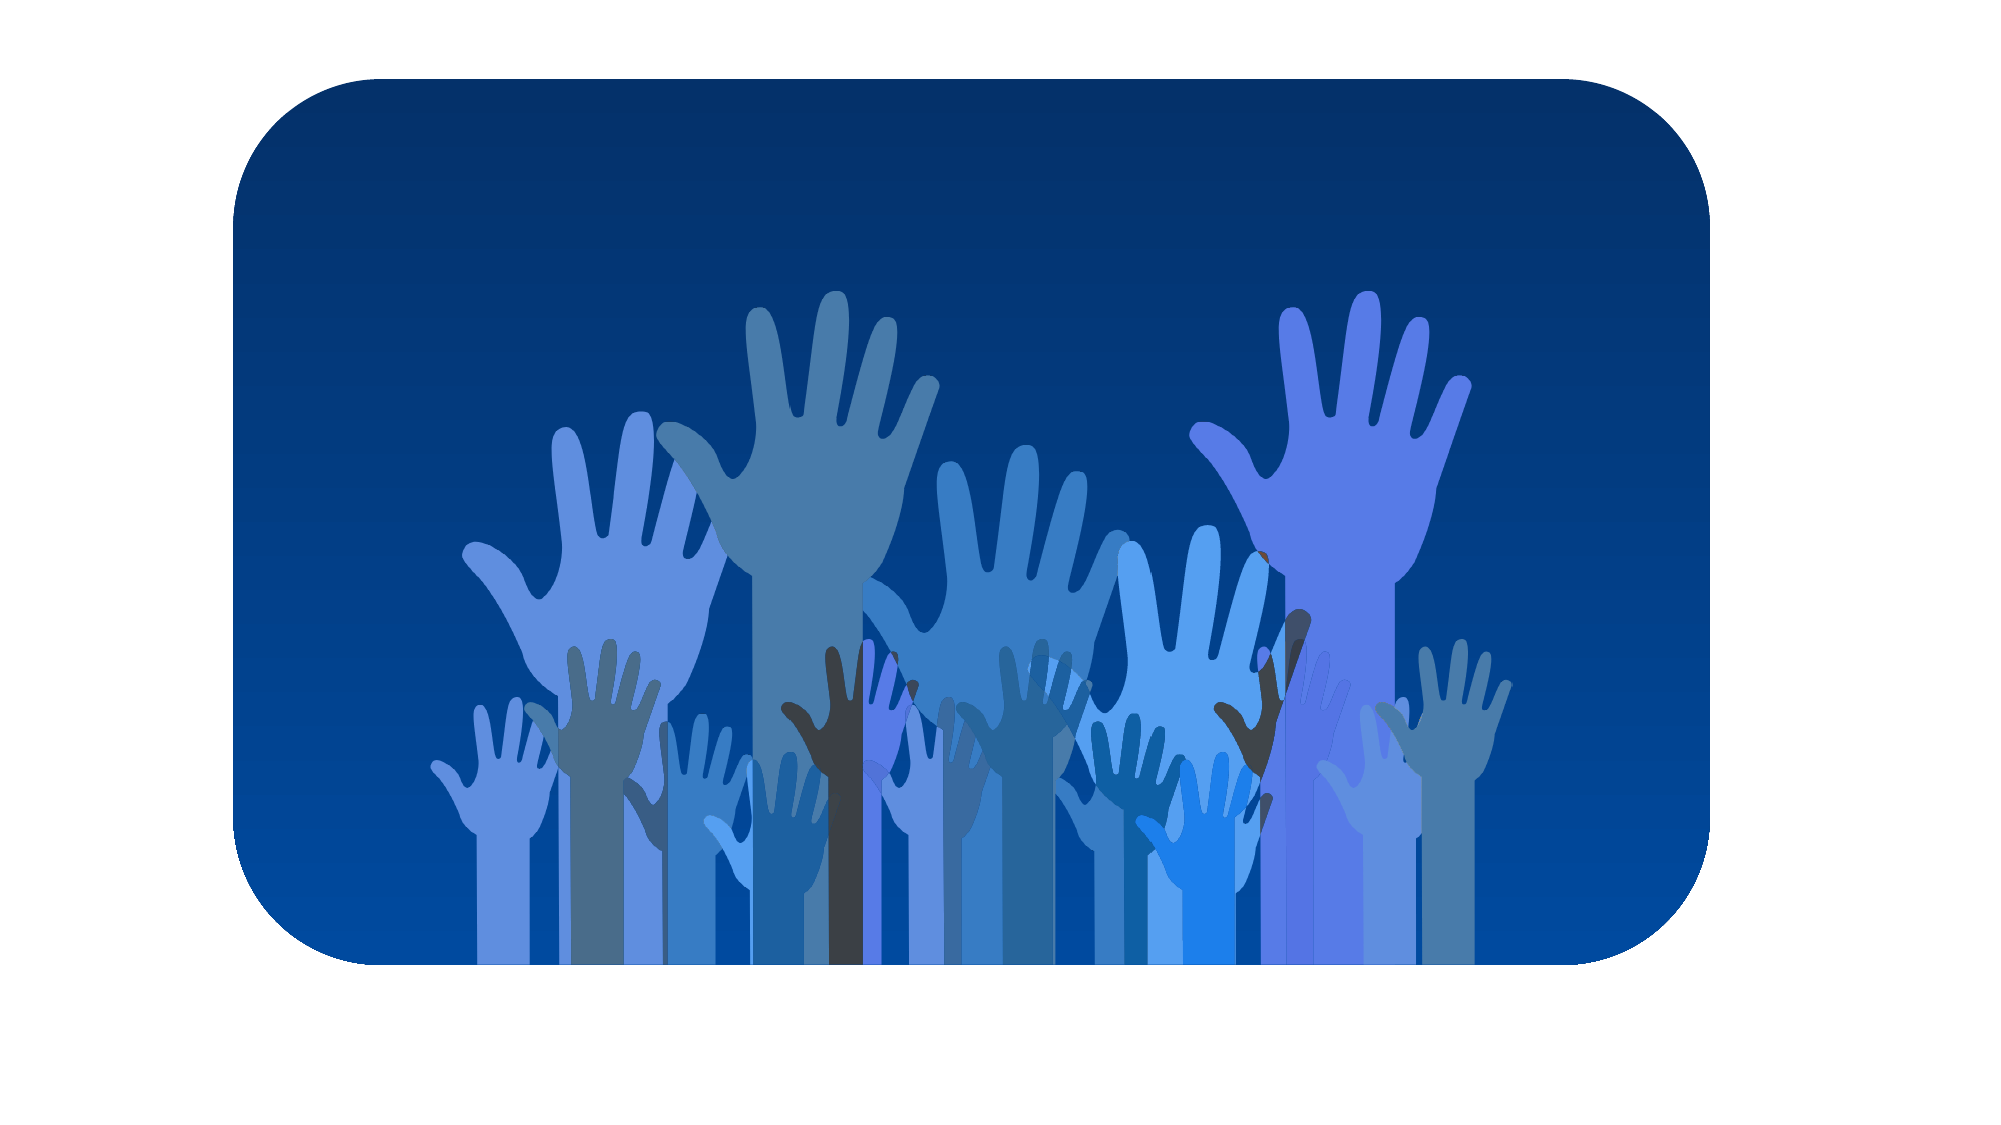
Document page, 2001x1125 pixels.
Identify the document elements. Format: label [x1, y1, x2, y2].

picture [430, 79, 1513, 965]
text_box [232, 78, 1711, 966]
